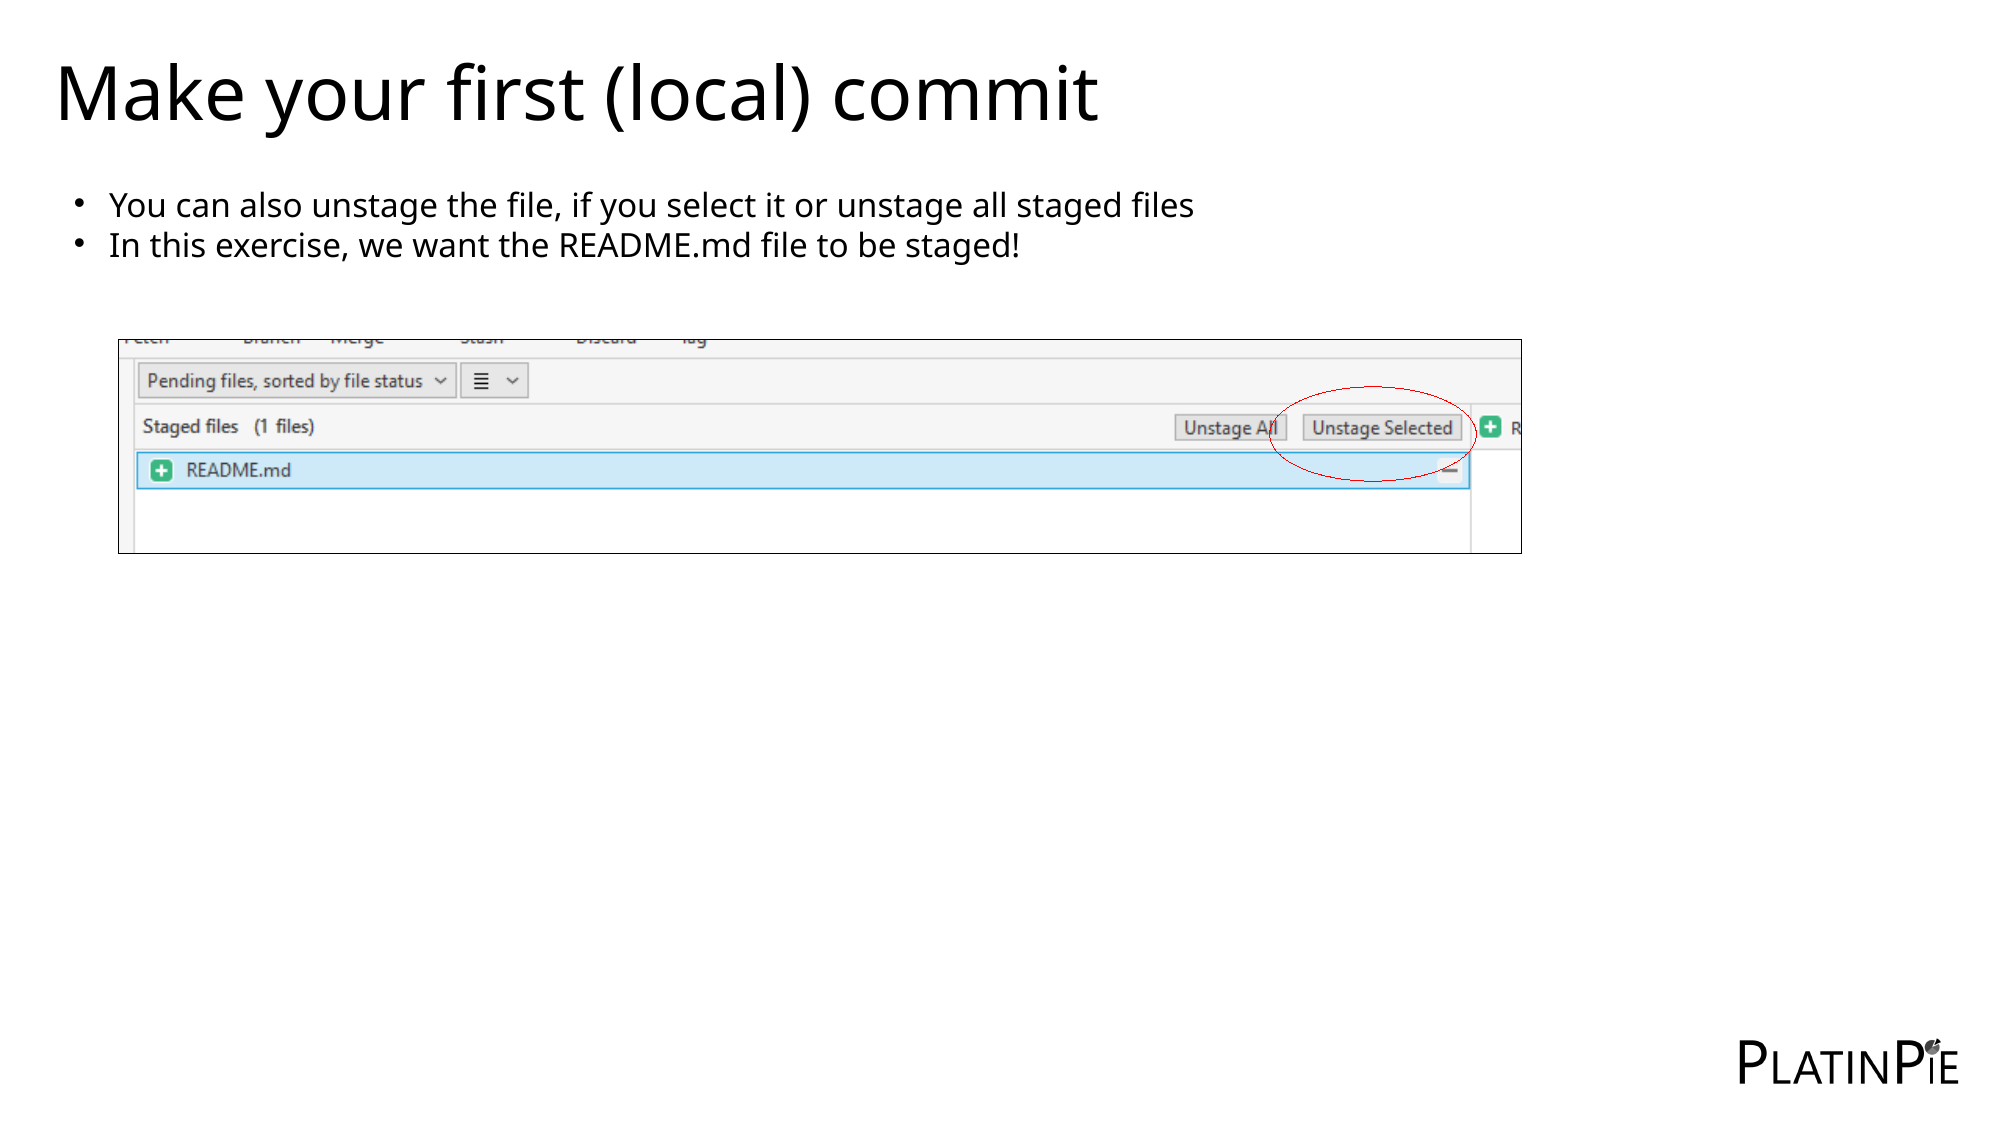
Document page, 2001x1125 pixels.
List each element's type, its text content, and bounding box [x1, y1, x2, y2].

text_box You can also unstage the file, if you select it or unstage all staged files In this exercise, we want the README.md file to be staged! [58, 177, 1861, 348]
text_box Make your first (local) commit [39, 38, 1924, 143]
picture [1733, 1038, 1961, 1088]
picture [117, 339, 1522, 554]
